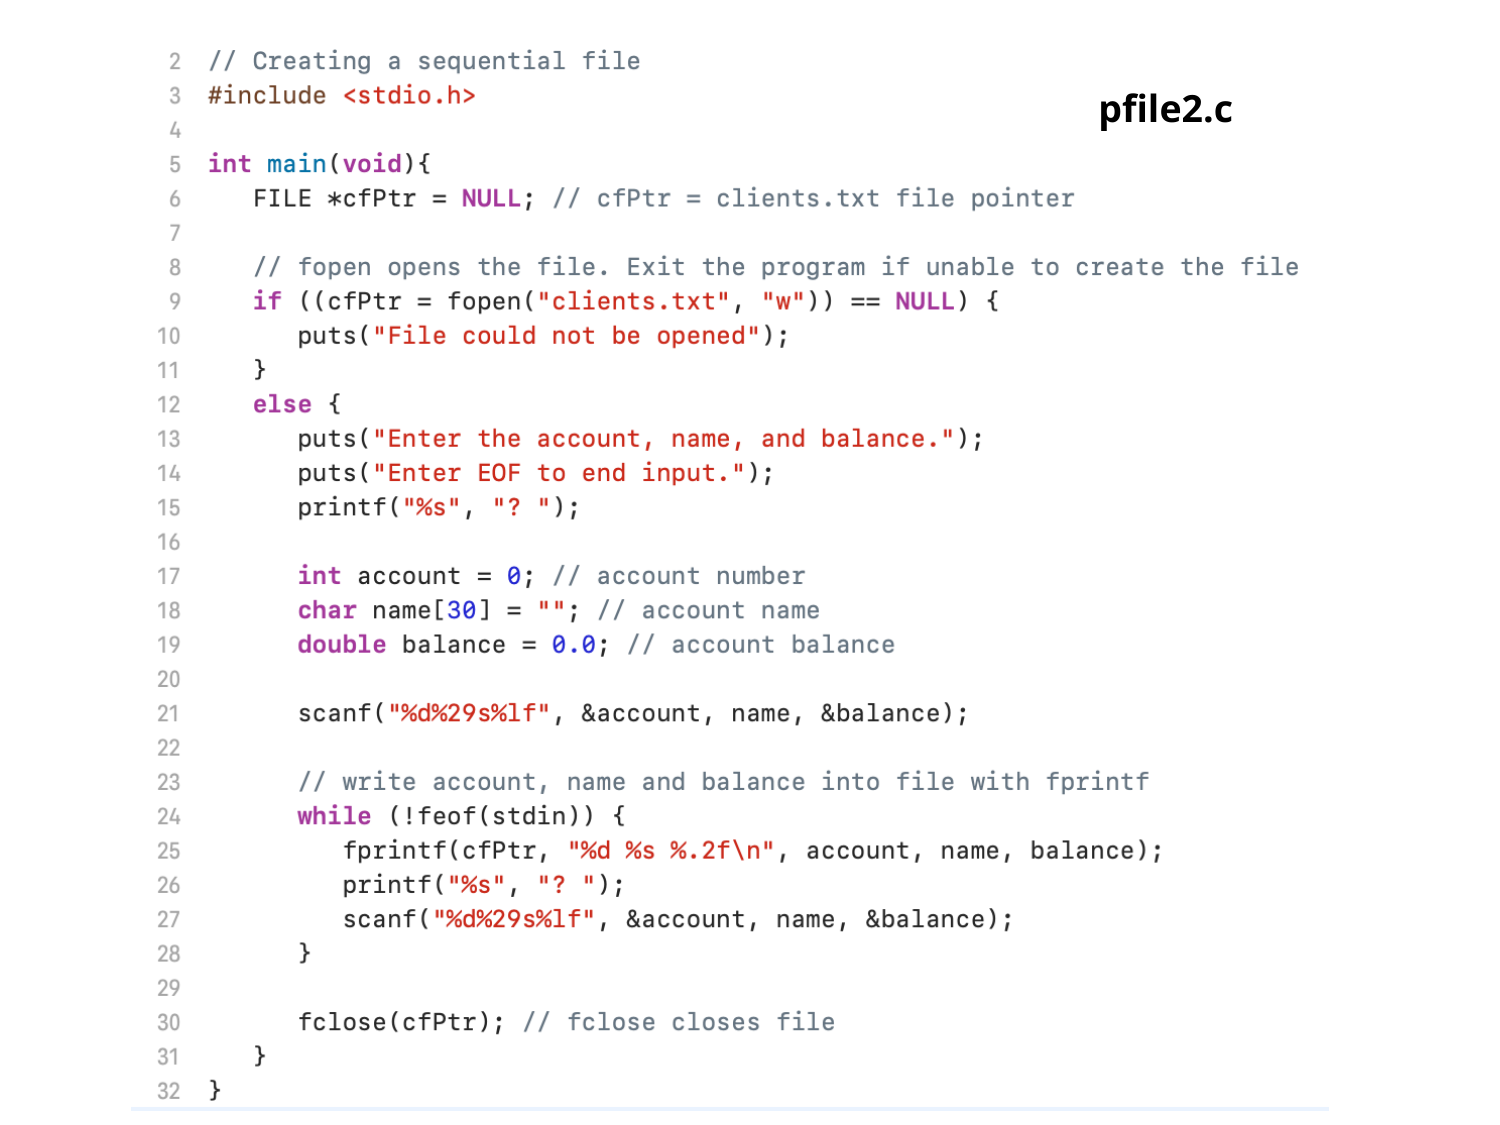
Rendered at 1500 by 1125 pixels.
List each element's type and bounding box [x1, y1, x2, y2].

picture [131, 49, 1330, 1111]
